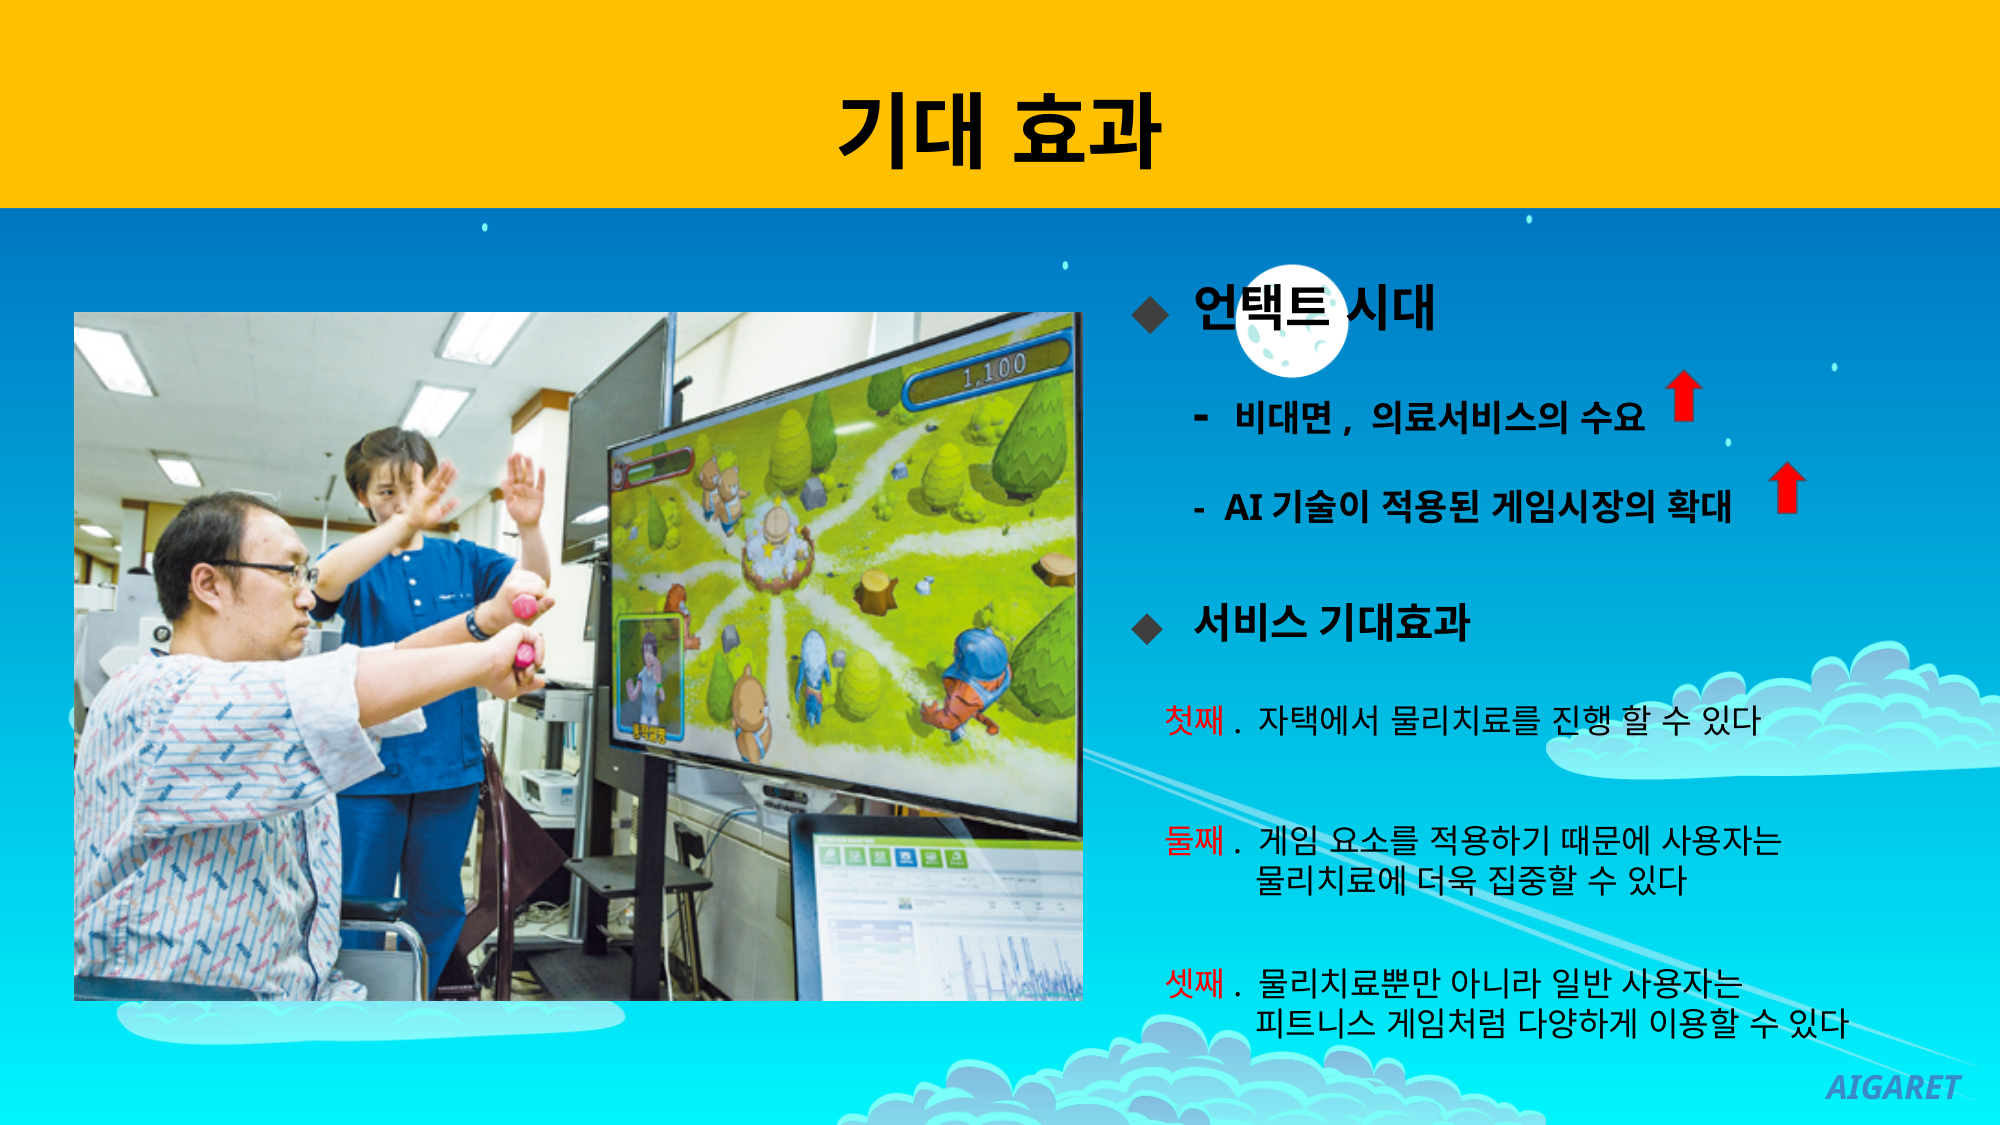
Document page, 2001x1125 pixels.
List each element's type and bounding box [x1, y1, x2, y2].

picture [0, 313, 2000, 1125]
text_box [1111, 266, 2000, 1083]
picture [0, 0, 2000, 292]
